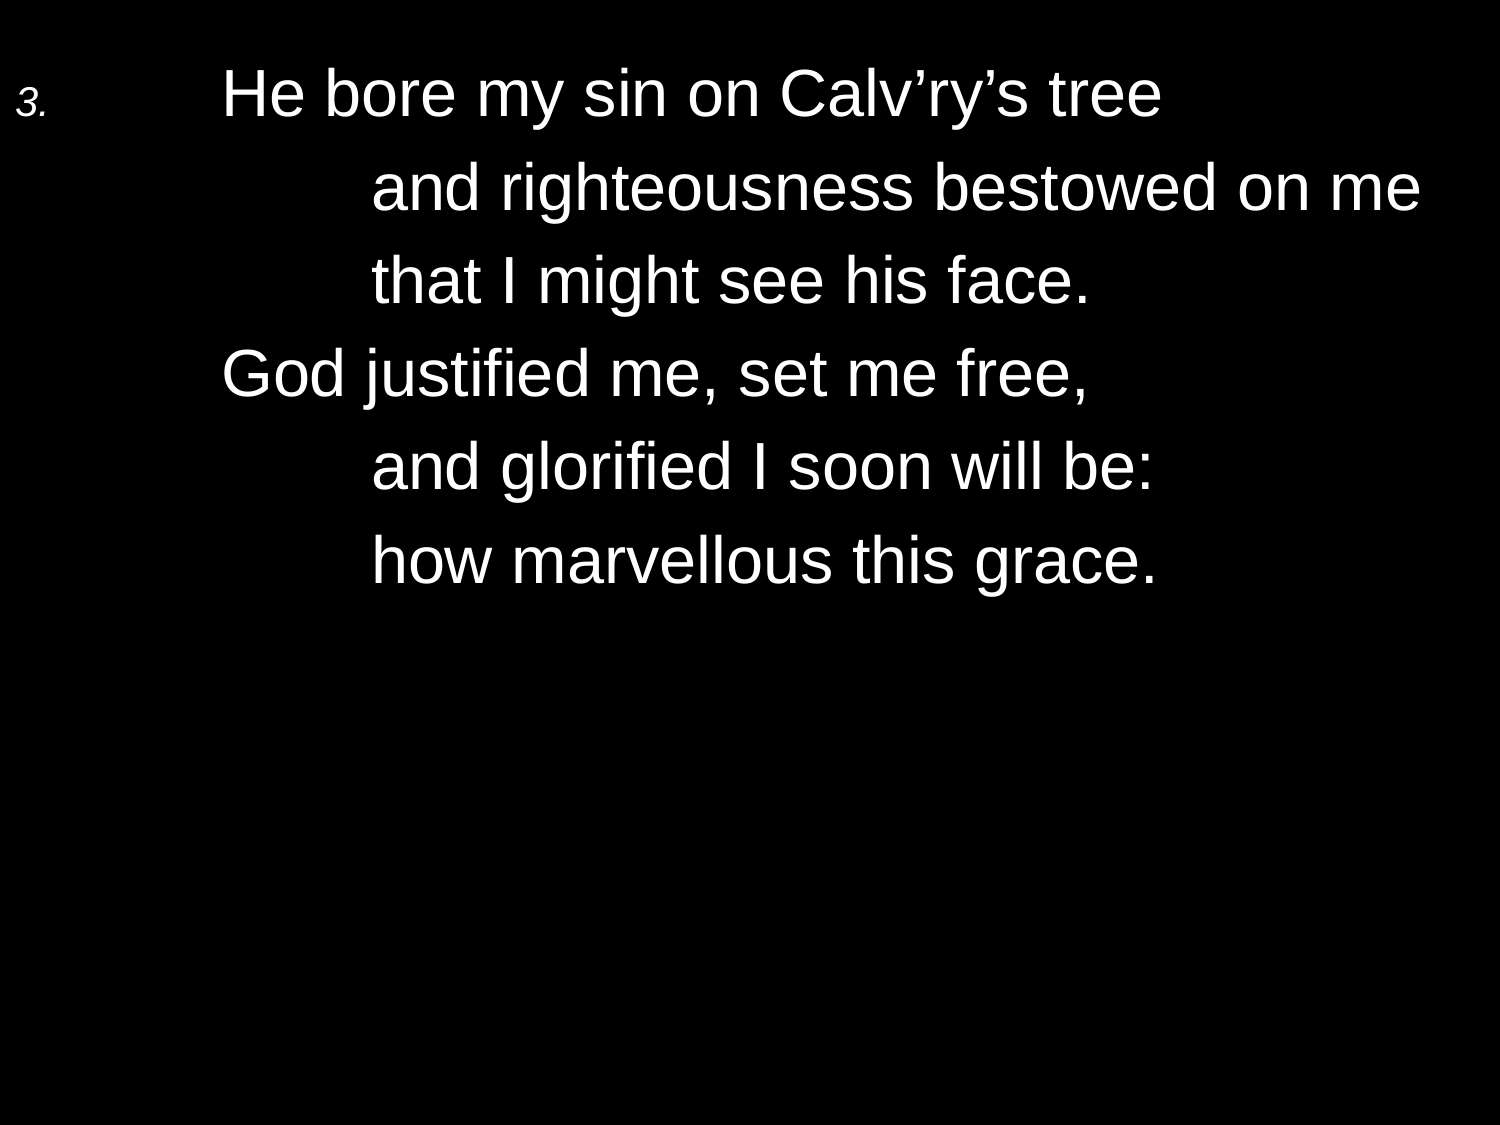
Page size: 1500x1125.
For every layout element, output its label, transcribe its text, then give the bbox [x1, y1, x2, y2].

list 3. He bore my sin on Calv’ry’s tree and righteousness bestowed on me that I might see his face. God justified me, set me free, and glorified I soon will be: how marvellous this grace. [0, 42, 1500, 1047]
